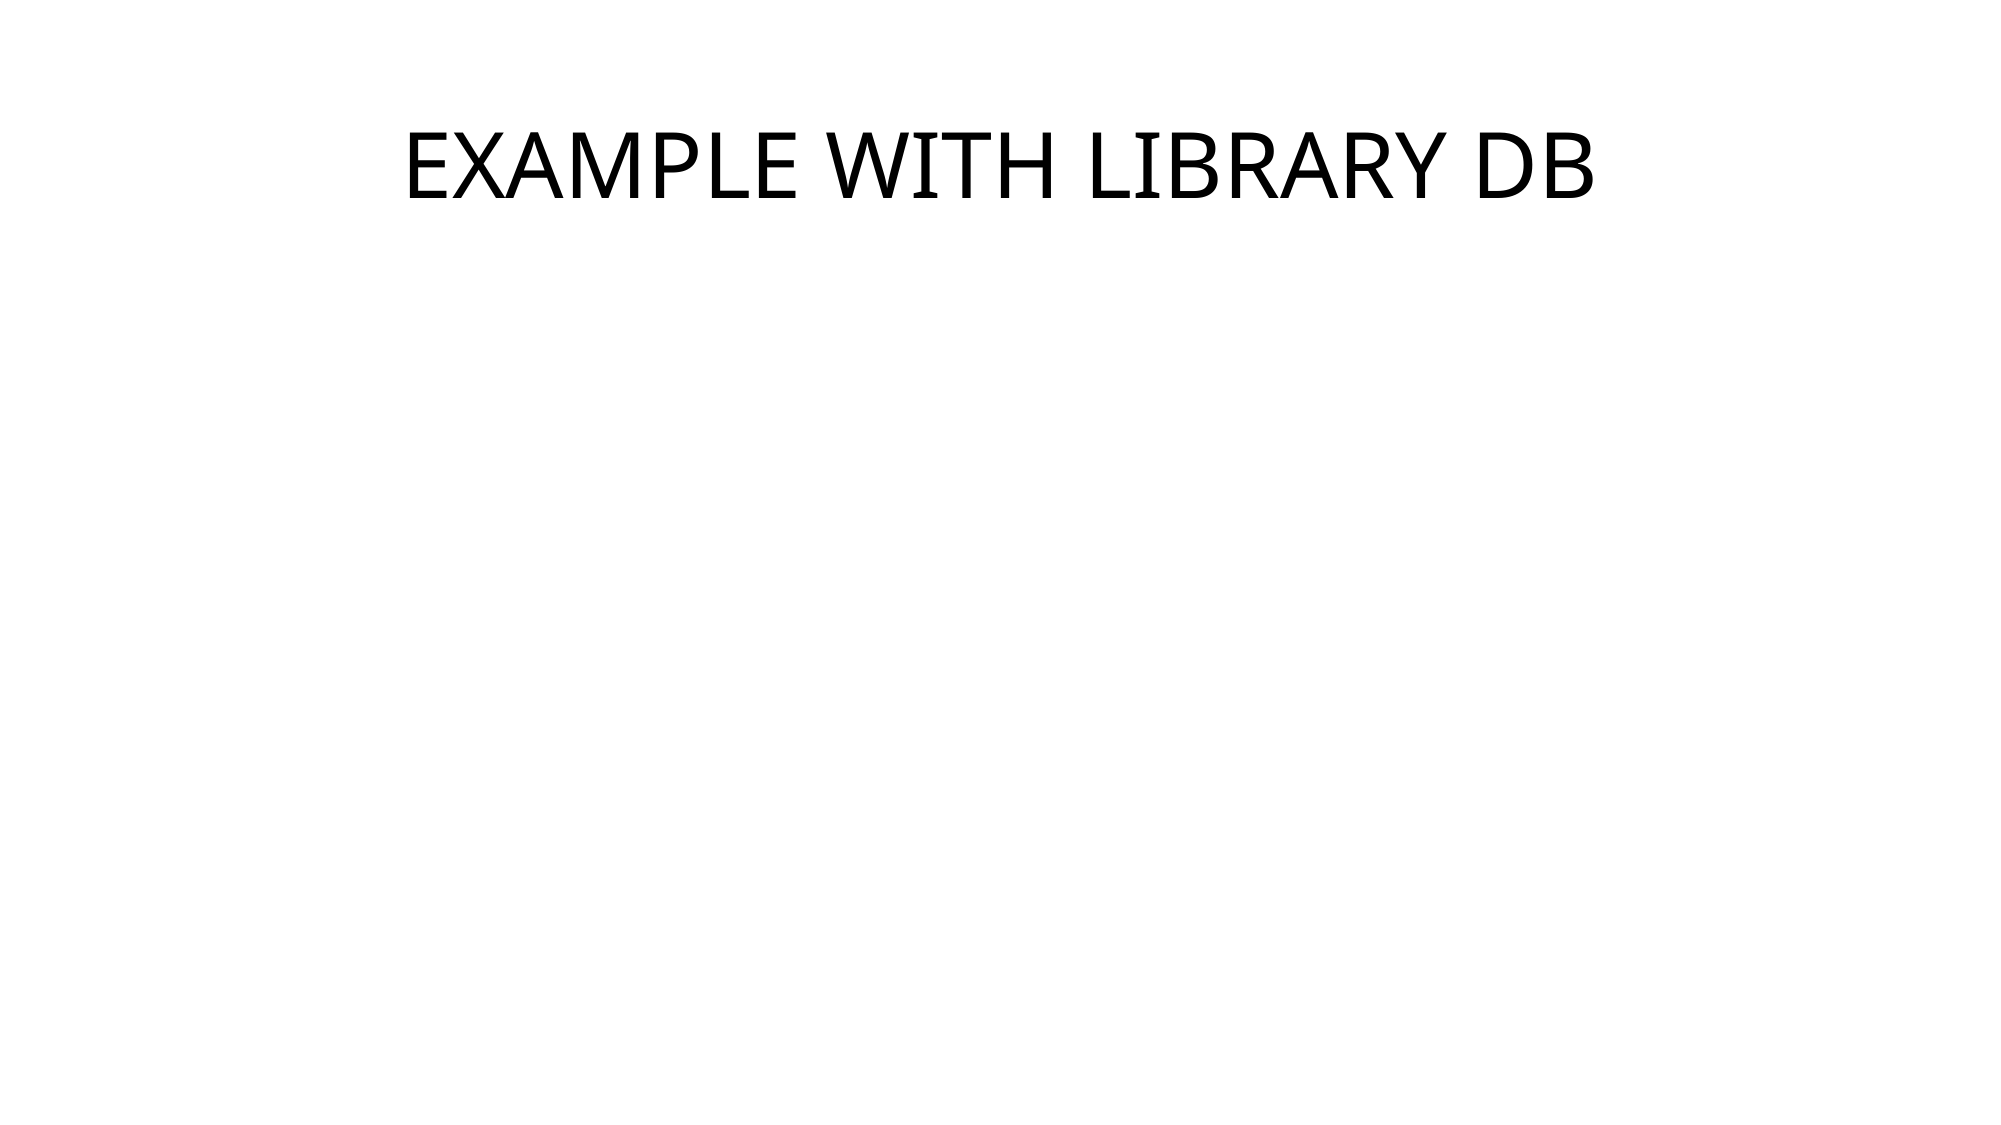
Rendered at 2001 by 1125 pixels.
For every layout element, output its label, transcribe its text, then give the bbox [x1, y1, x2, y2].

title EXAMPLE WITH LIBRARY DB [137, 59, 1863, 278]
